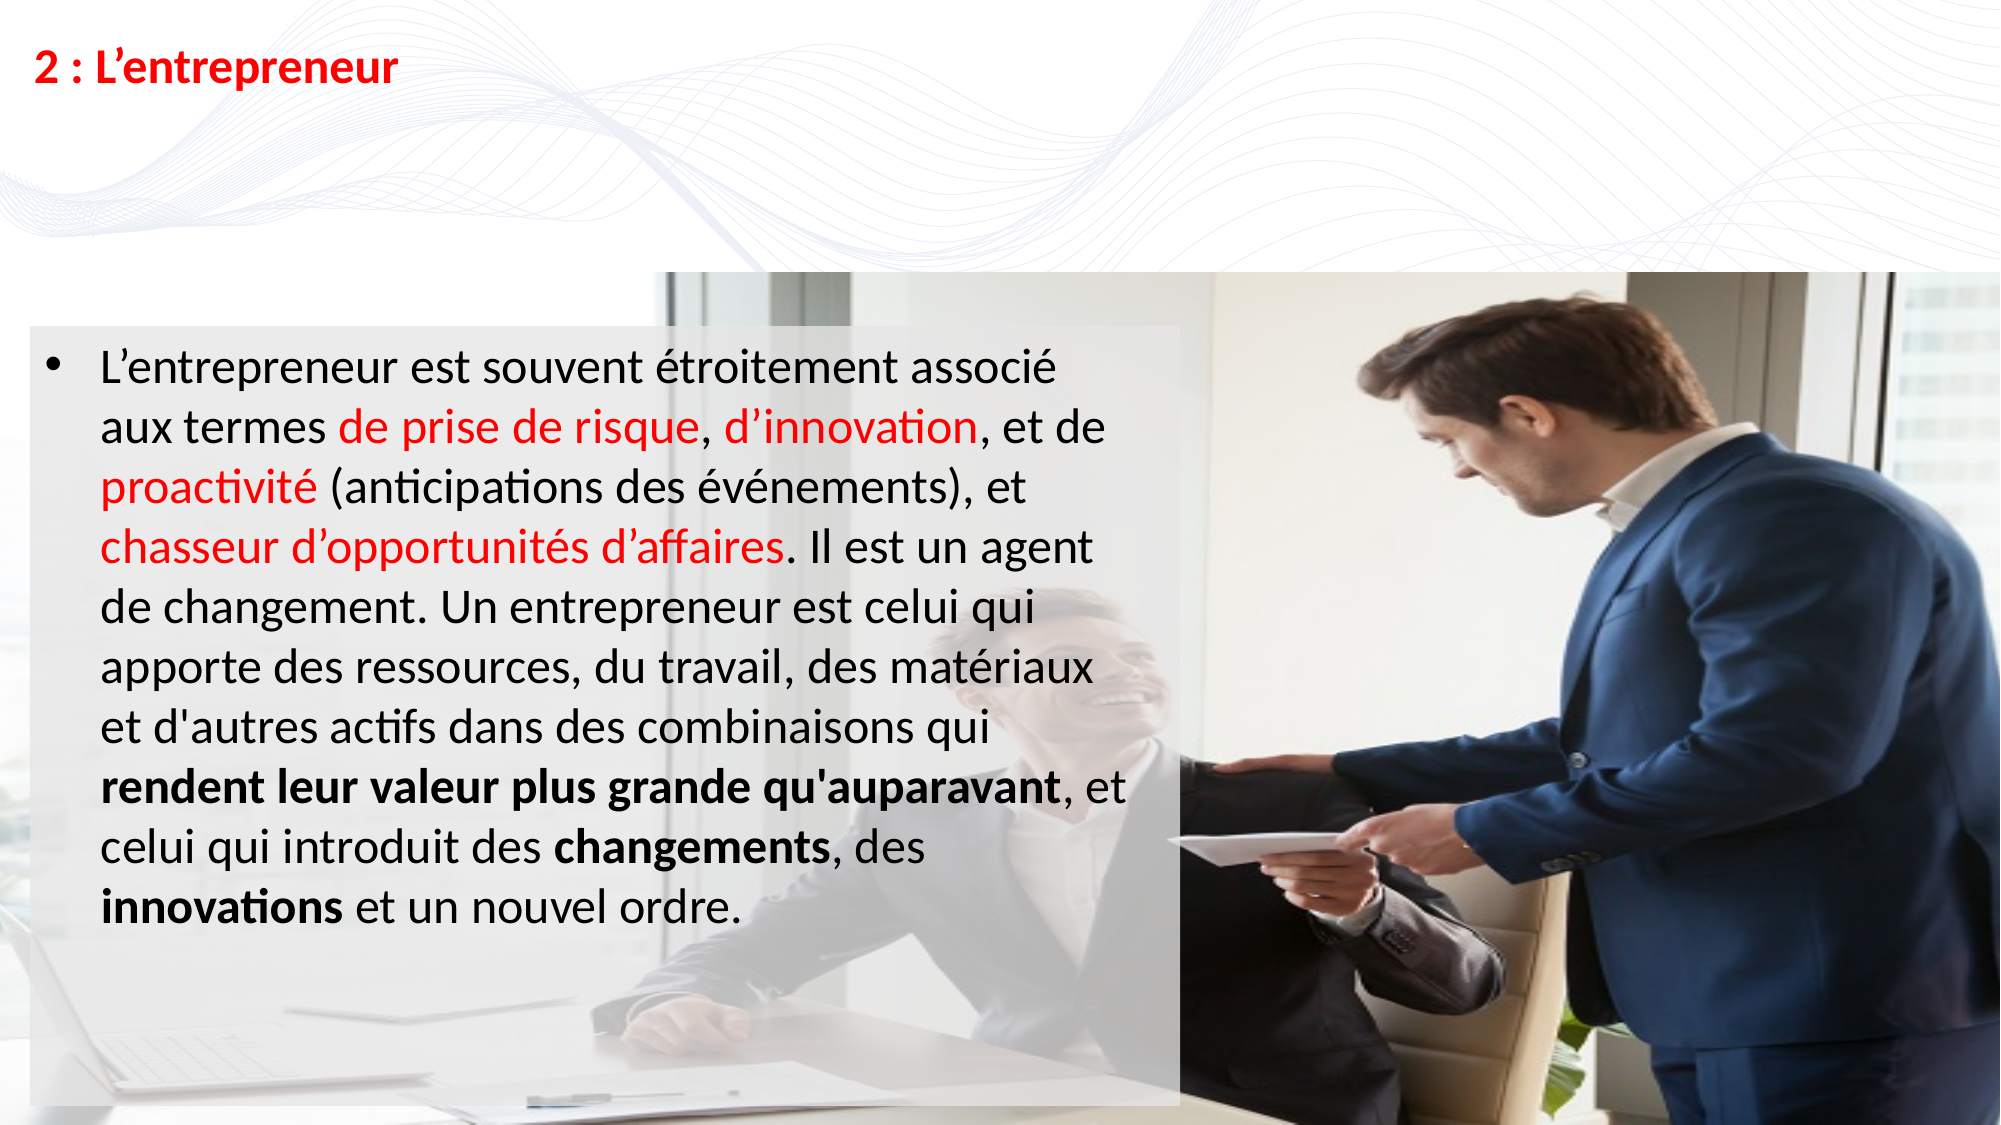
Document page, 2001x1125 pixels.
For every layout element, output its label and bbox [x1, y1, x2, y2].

text_box [0, 0, 2000, 272]
picture [0, 272, 2000, 1125]
